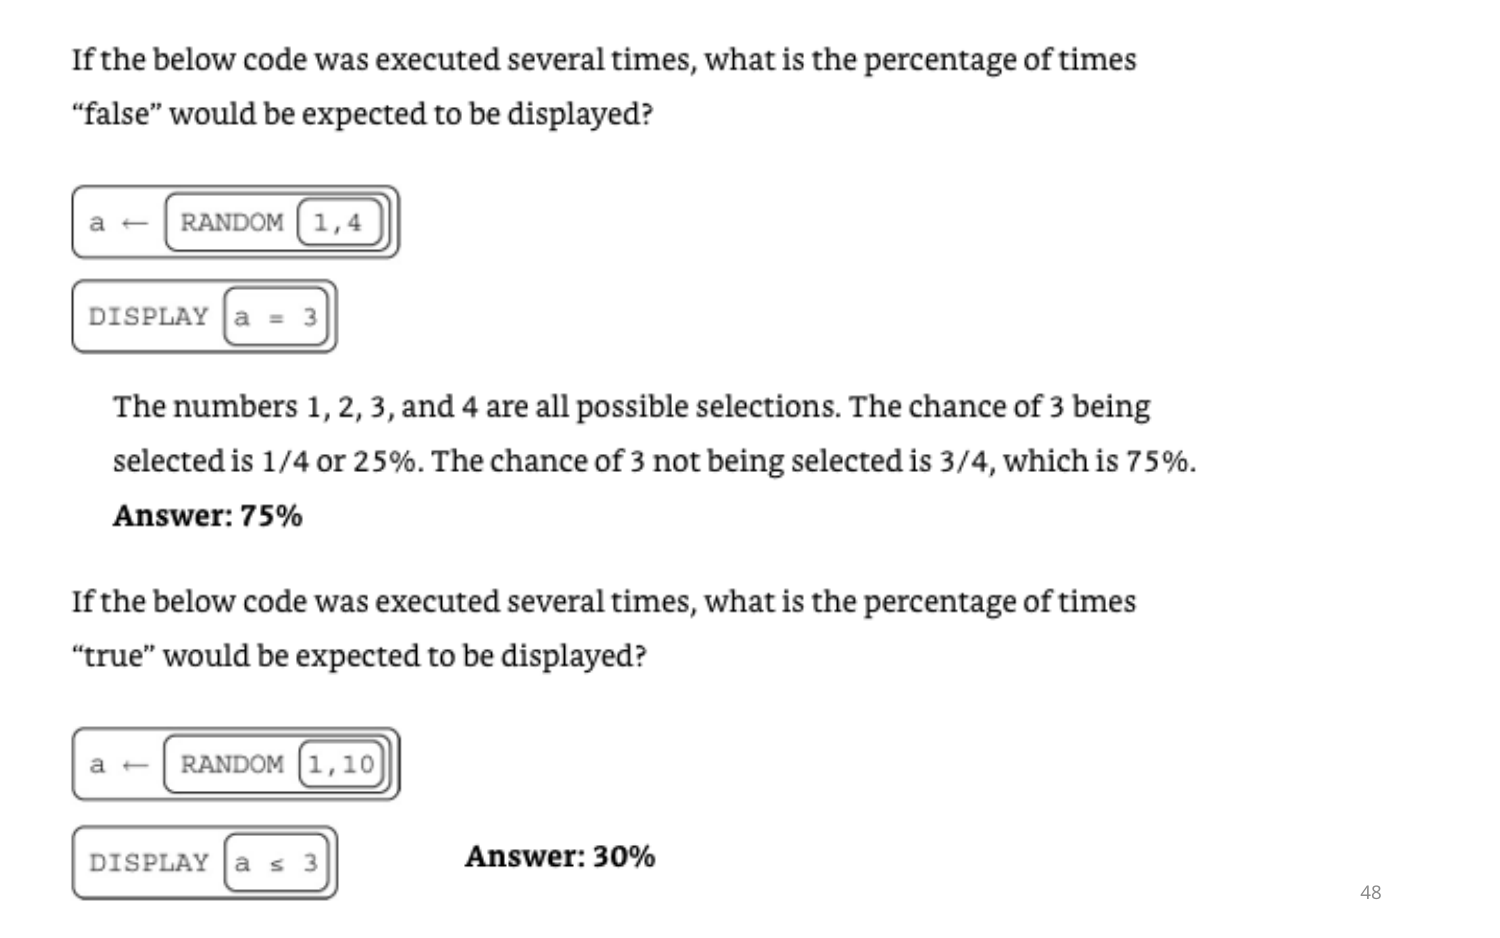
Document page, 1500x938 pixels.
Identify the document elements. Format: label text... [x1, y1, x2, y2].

picture [22, 14, 1256, 930]
slide_number 48 [1181, 868, 1397, 919]
